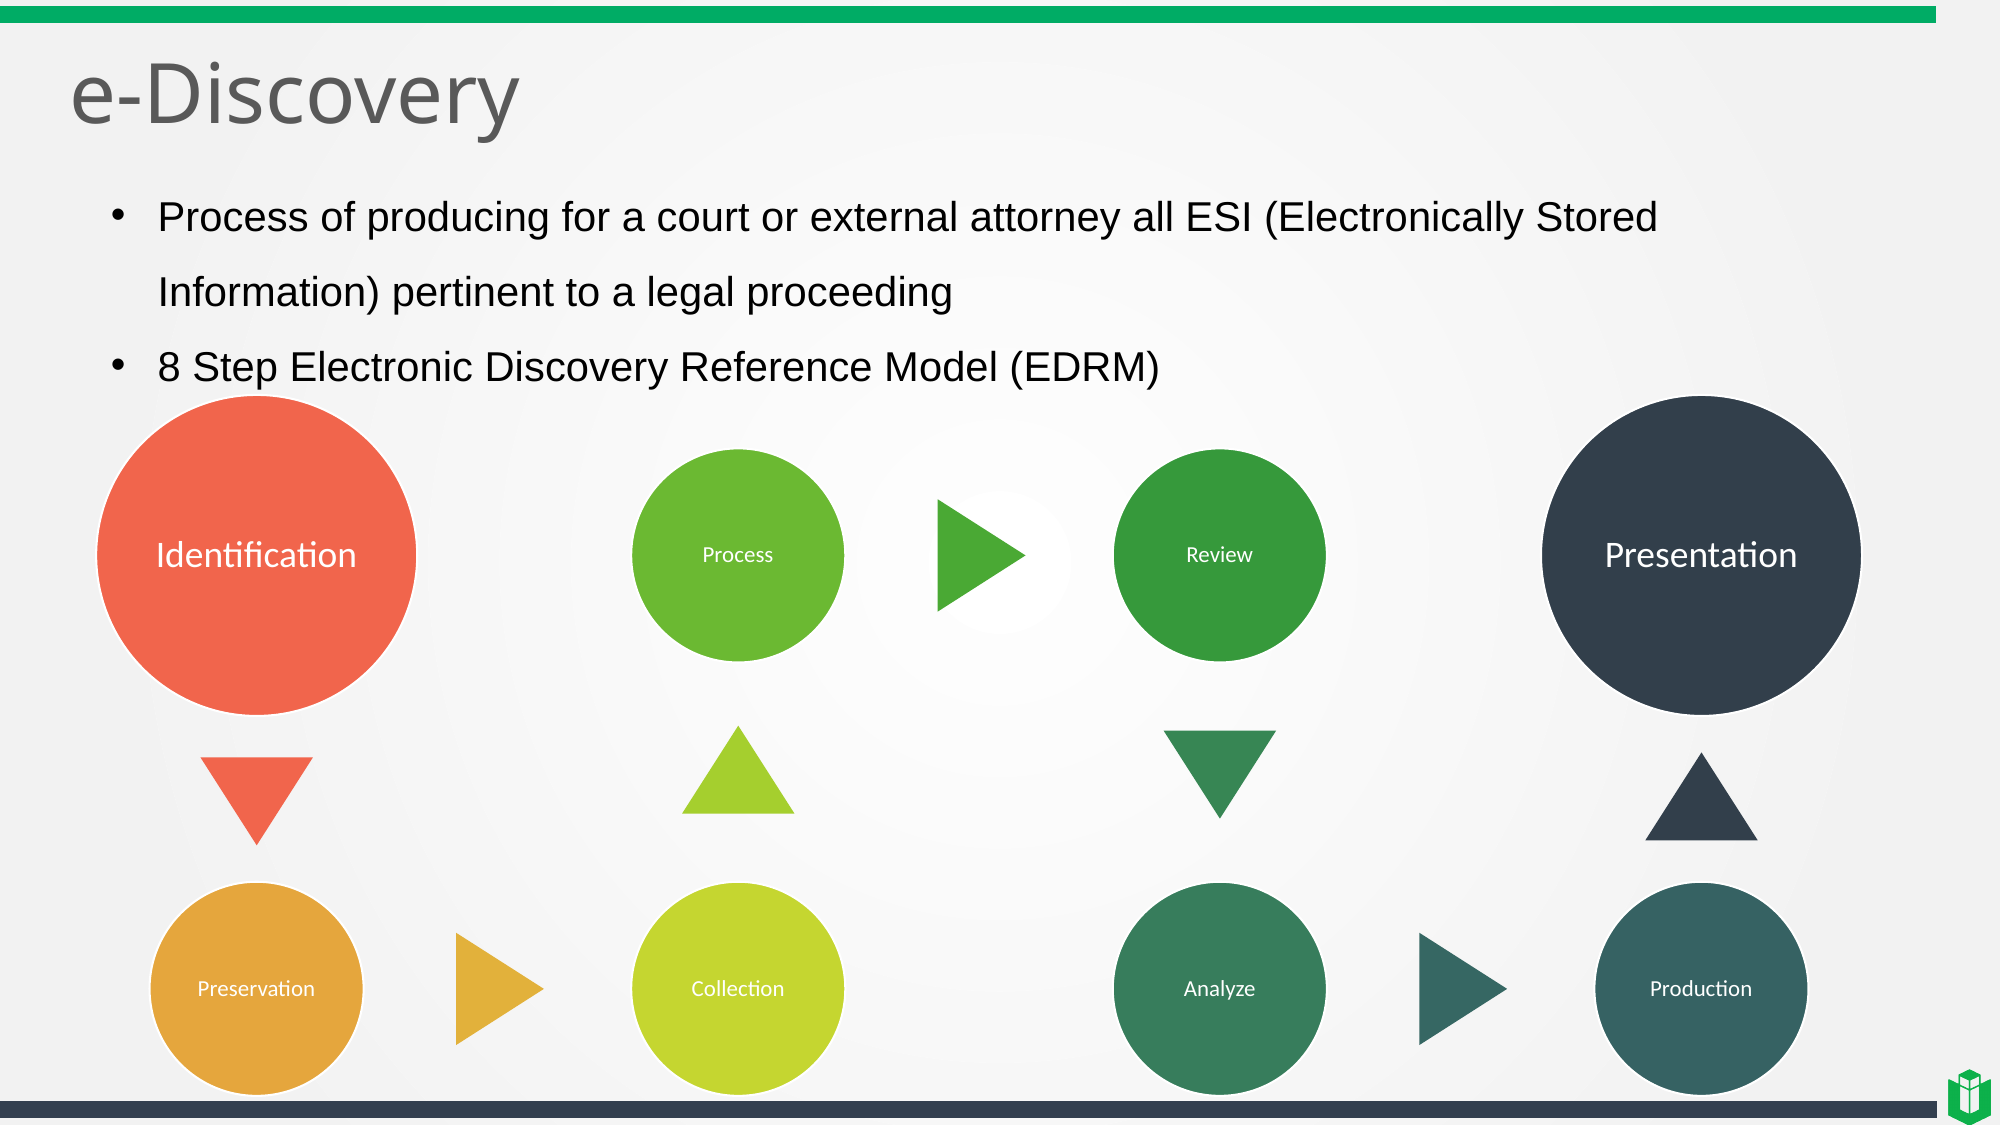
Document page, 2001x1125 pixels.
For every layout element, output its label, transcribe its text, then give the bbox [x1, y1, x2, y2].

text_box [95, 327, 1863, 1125]
title e-Discovery [54, 36, 1810, 157]
picture [1945, 1068, 1992, 1125]
text_box Process of producing for a court or external attorney all ESI (Electronically Stored Information) pertinent to a legal proceeding 8 Step Electronic Discovery Reference Model (EDRM) [21, 157, 1894, 465]
